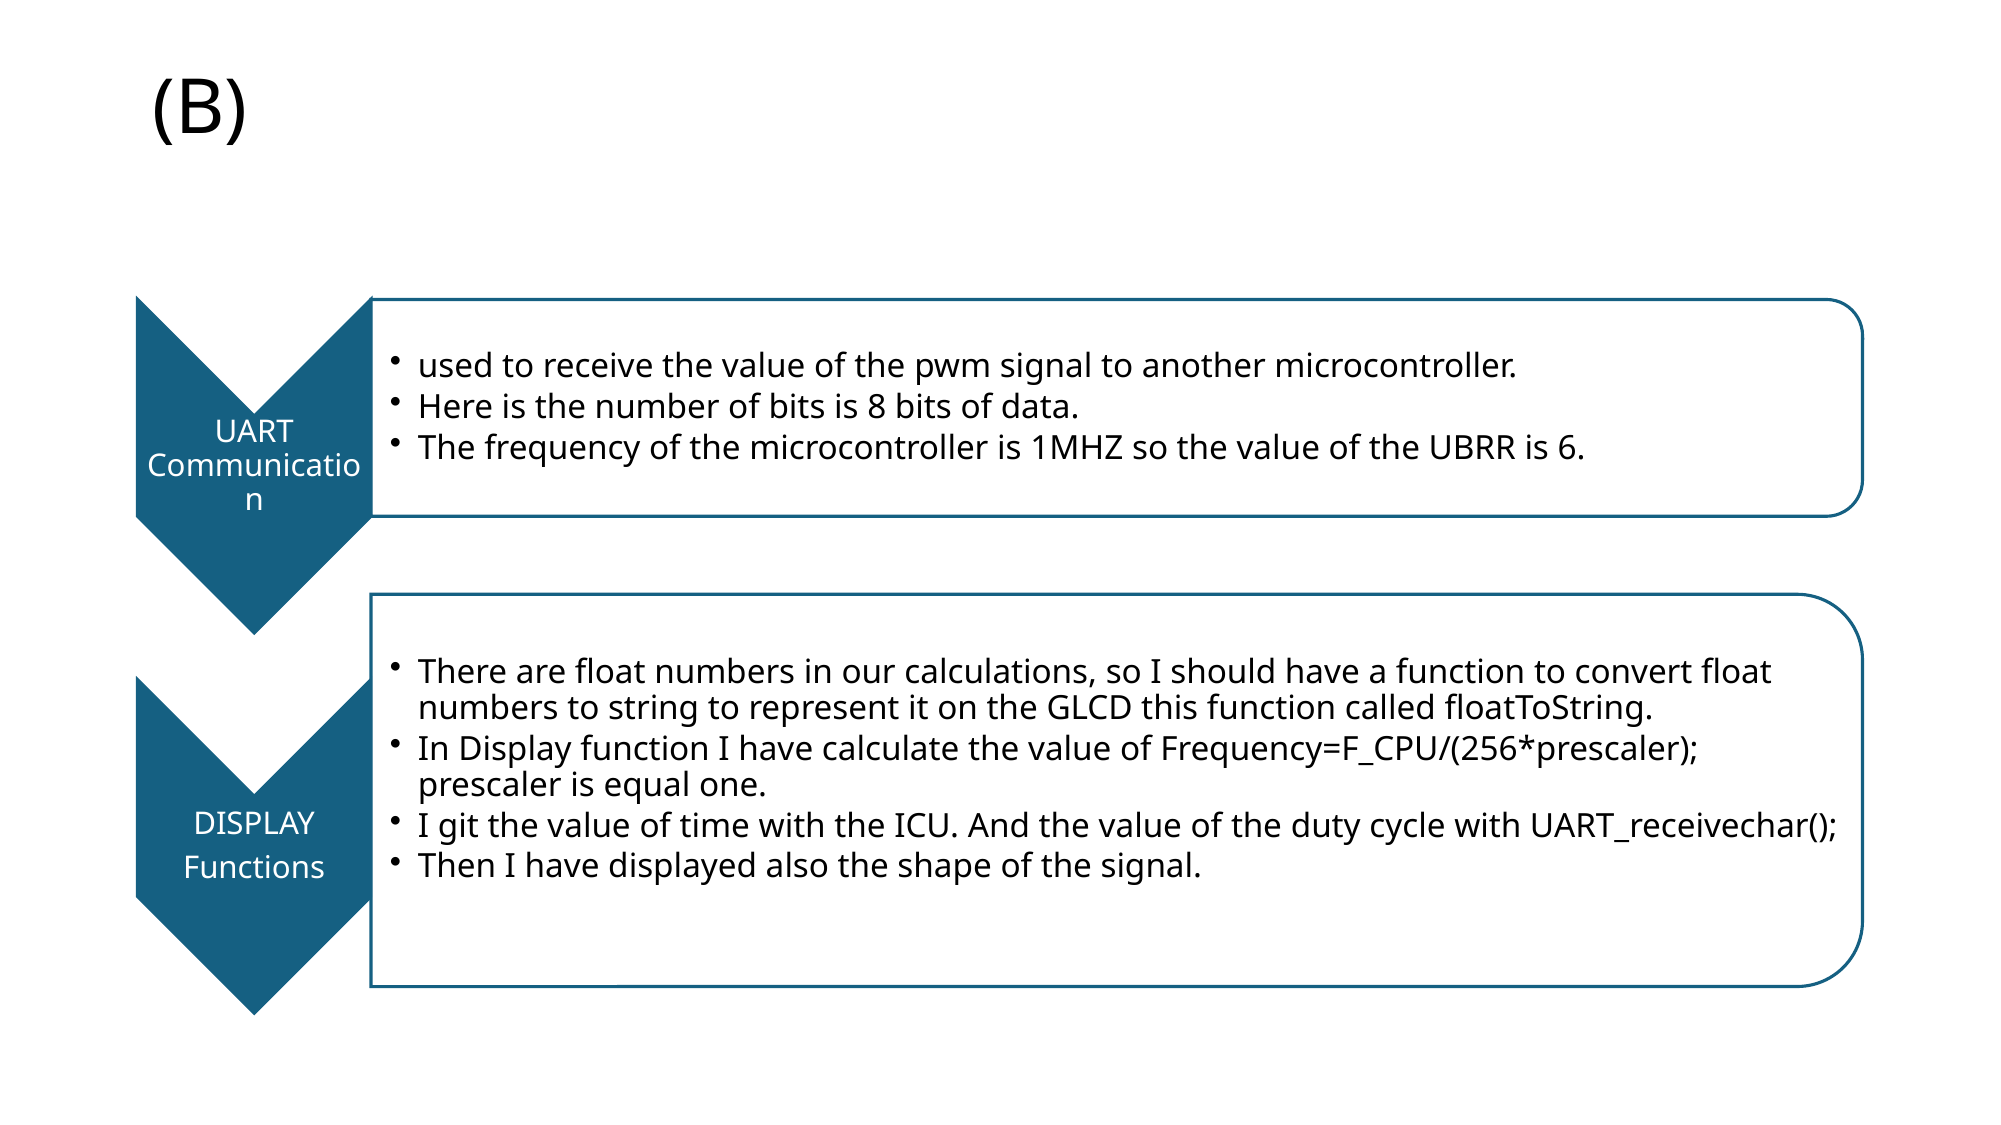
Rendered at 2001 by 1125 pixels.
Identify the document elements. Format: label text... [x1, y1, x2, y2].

title (B) [137, 59, 1863, 158]
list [136, 298, 1863, 1014]
